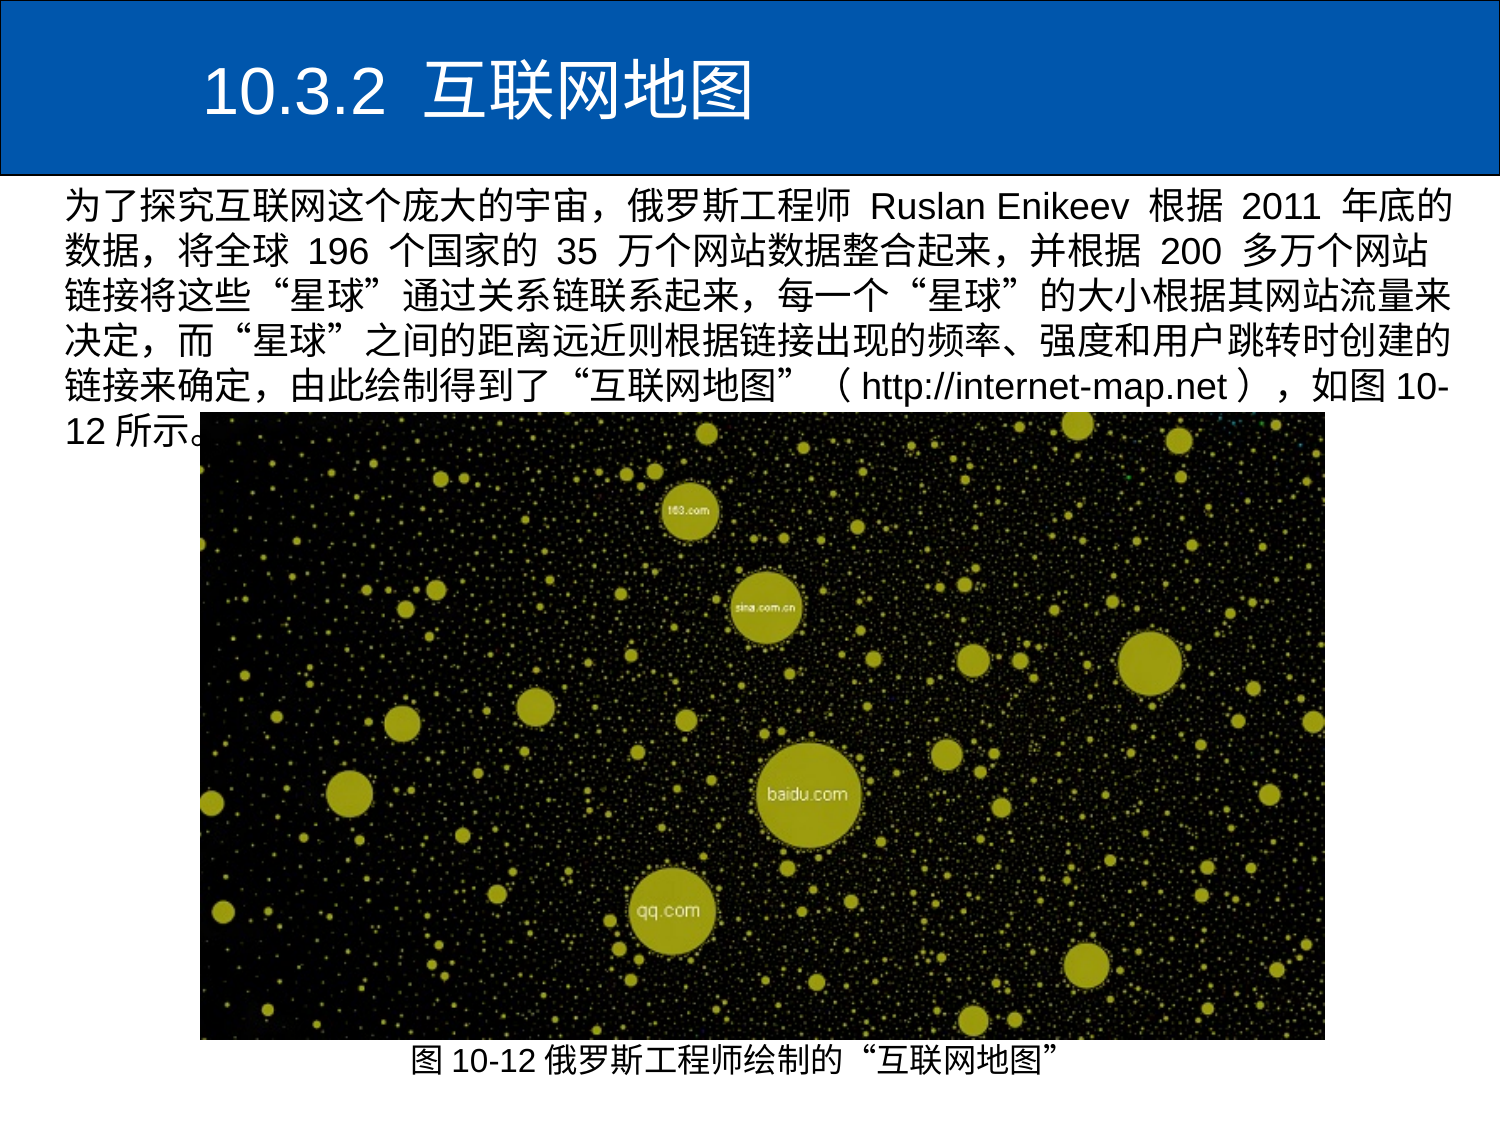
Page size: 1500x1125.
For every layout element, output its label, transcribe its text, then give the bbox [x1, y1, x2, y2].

text_box 图10-12俄罗斯工程师绘制的“互联网地图” [395, 1049, 1092, 1087]
title 10.3.2 互联网地图 [187, 12, 1500, 163]
picture [199, 412, 1326, 1041]
text_box 为了探究互联网这个庞大的宇宙，俄罗斯工程师 Ruslan Enikeev 根据 2011 年底的数据，将全球 196 个国家的 35 万个网站数据整合起来，并根据 200 多万个网站链接将这些“星球”通过关系链联系起来，每一个“星球”的大小根据其网站流量来决定，而“星球”之间的距离远近则根据链接出现的频率、强度和用户跳转时创建的链接来确定，由此绘制得到了“互联网地图”（http://internet-map.net），如图10-12所示。 [49, 174, 1475, 460]
